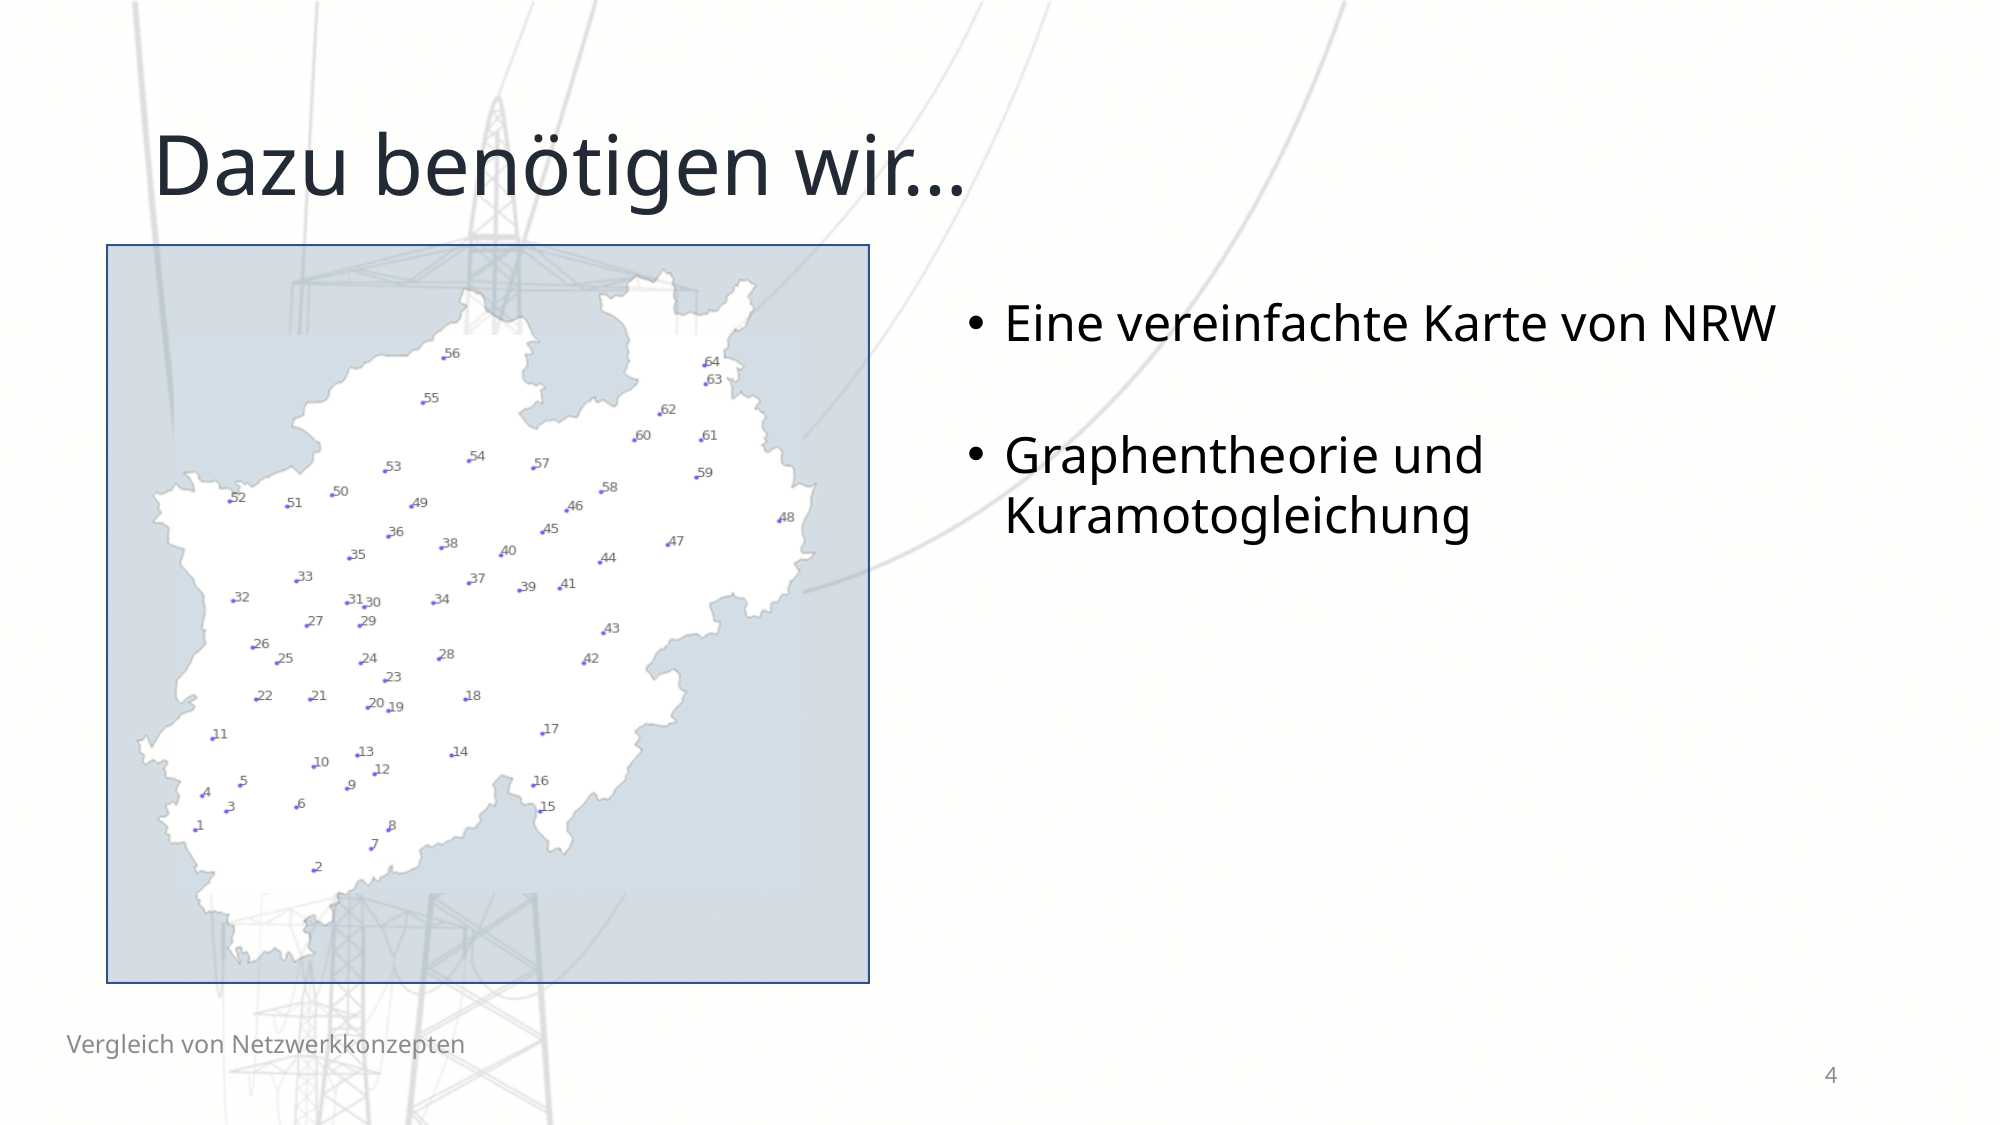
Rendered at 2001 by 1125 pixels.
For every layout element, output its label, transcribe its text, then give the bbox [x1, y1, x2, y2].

text_box Vergleich von Netzwerkkonzepten [37, 1013, 497, 1074]
list Eine vereinfachte Karte von NRW Graphentheorie und Kuramotogleichung [952, 284, 1861, 949]
title Dazu benötigen wir… [137, 59, 1863, 278]
slide_number 4 [1402, 1043, 1853, 1104]
picture [106, 244, 870, 984]
